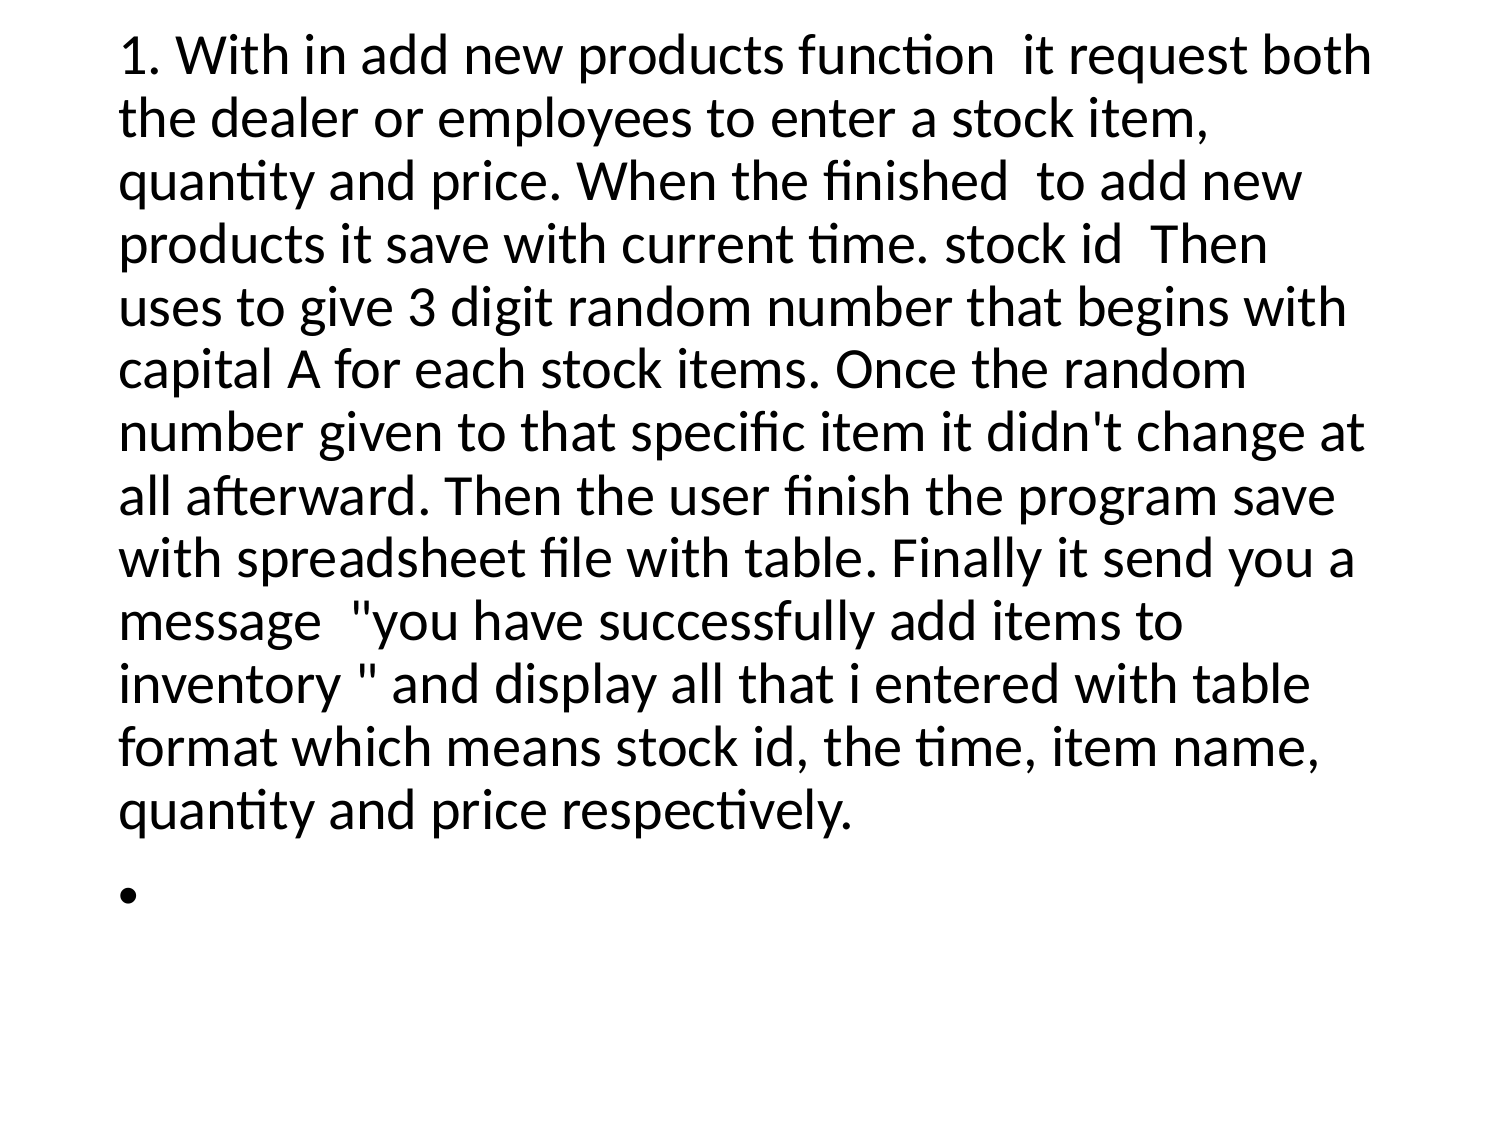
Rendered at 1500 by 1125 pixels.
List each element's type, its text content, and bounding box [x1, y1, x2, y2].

list 1. With in add new products function it request both the dealer or employees to enter a stock item, quantity and price. When the finished to add new products it save with current time. stock id Then uses to give 3 digit random number that begins with capital A for each stock items. Once the random number given to that specific item it didn't change at all afterward. Then the user finish the program save with spreadsheet file with table. Finally it send you a message "you have successfully add items to inventory " and display all that i entered with table format which means stock id, the time, item name, quantity and price respectively. [103, 16, 1397, 1014]
